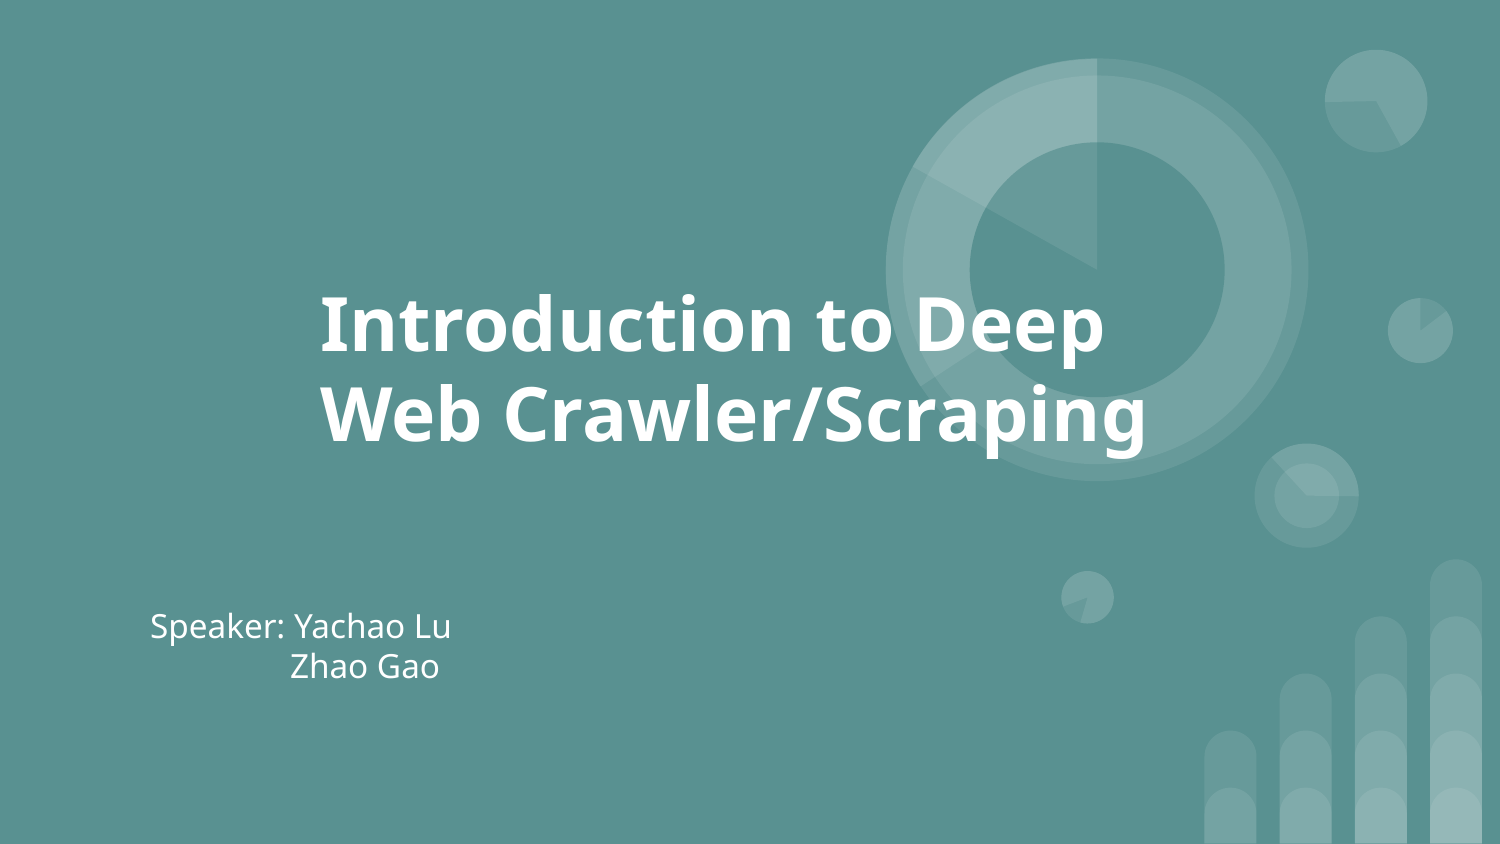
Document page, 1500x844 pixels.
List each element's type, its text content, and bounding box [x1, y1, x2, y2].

title Introduction to Deep Web Crawler/Scraping [304, 248, 1185, 486]
subtitle Speaker: Yachao Lu Zhao Gao [135, 589, 834, 704]
